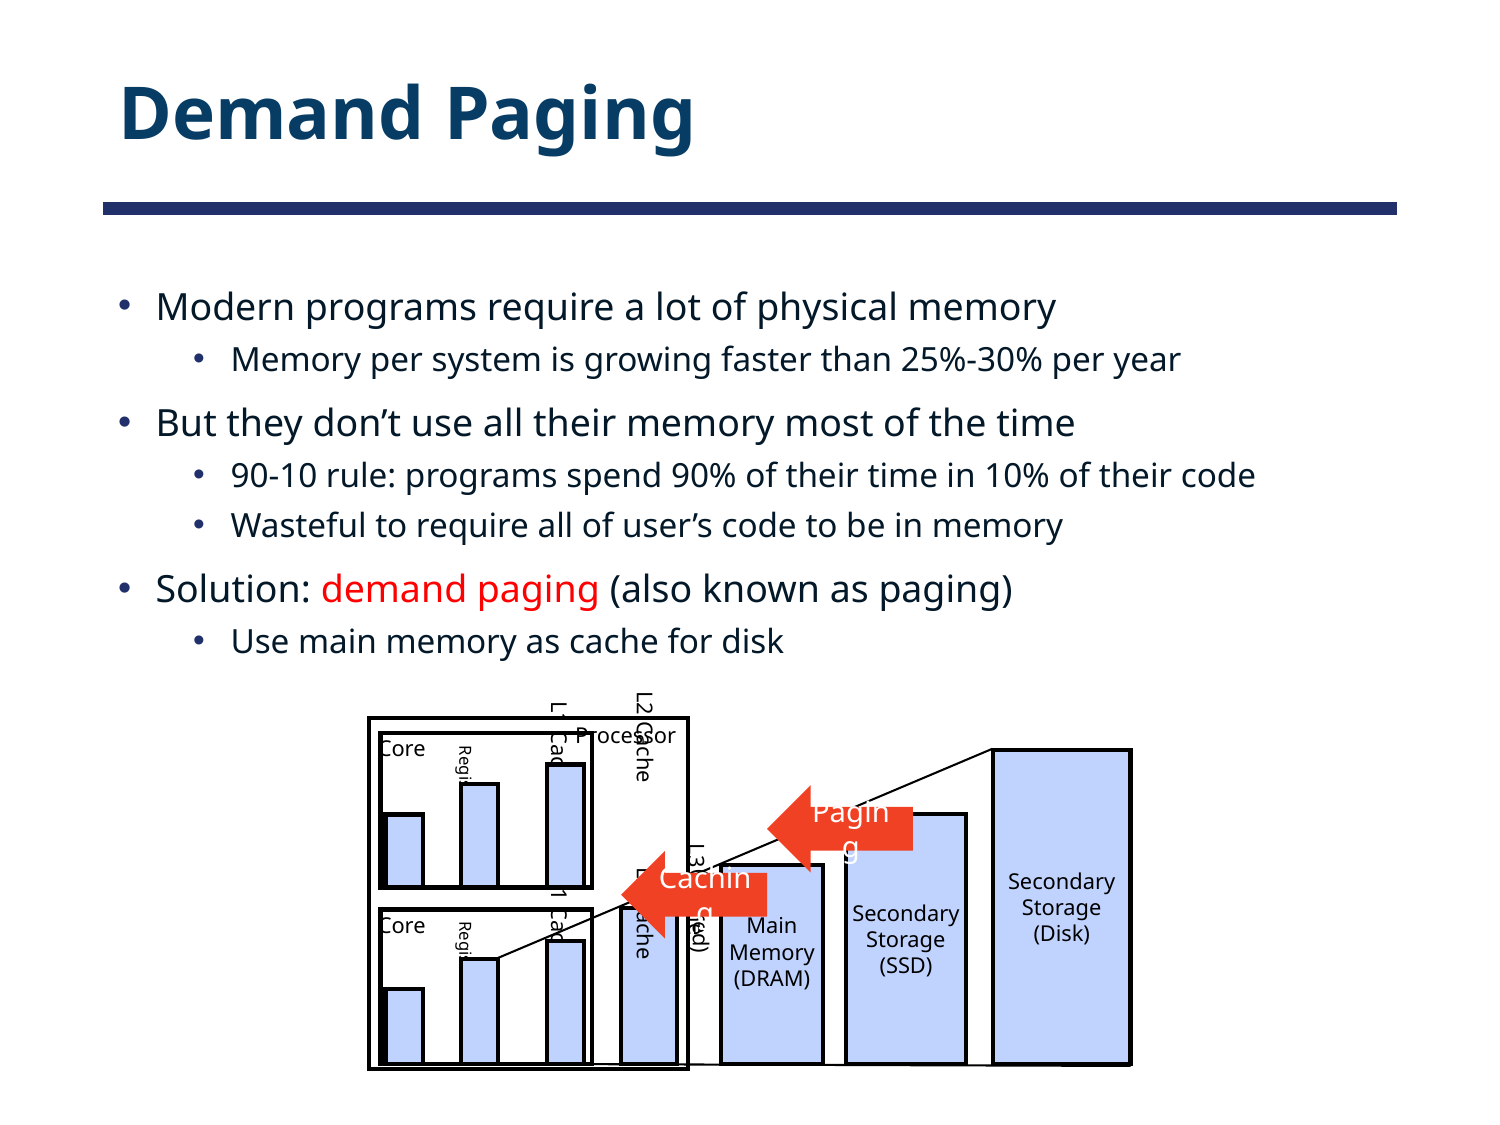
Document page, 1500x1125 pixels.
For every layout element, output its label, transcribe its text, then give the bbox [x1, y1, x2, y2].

list Modern programs require a lot of physical memory Memory per system is growing faster than 25%-30% per year But they don’t use all their memory most of the time 90-10 rule: programs spend 90% of their time in 10% of their code Wasteful to require all of user’s code to be in memory Solution: demand paging (also known as paging) Use main memory as cache for disk [103, 275, 1397, 1091]
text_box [369, 714, 1131, 1070]
title Demand Paging [103, 34, 1397, 197]
